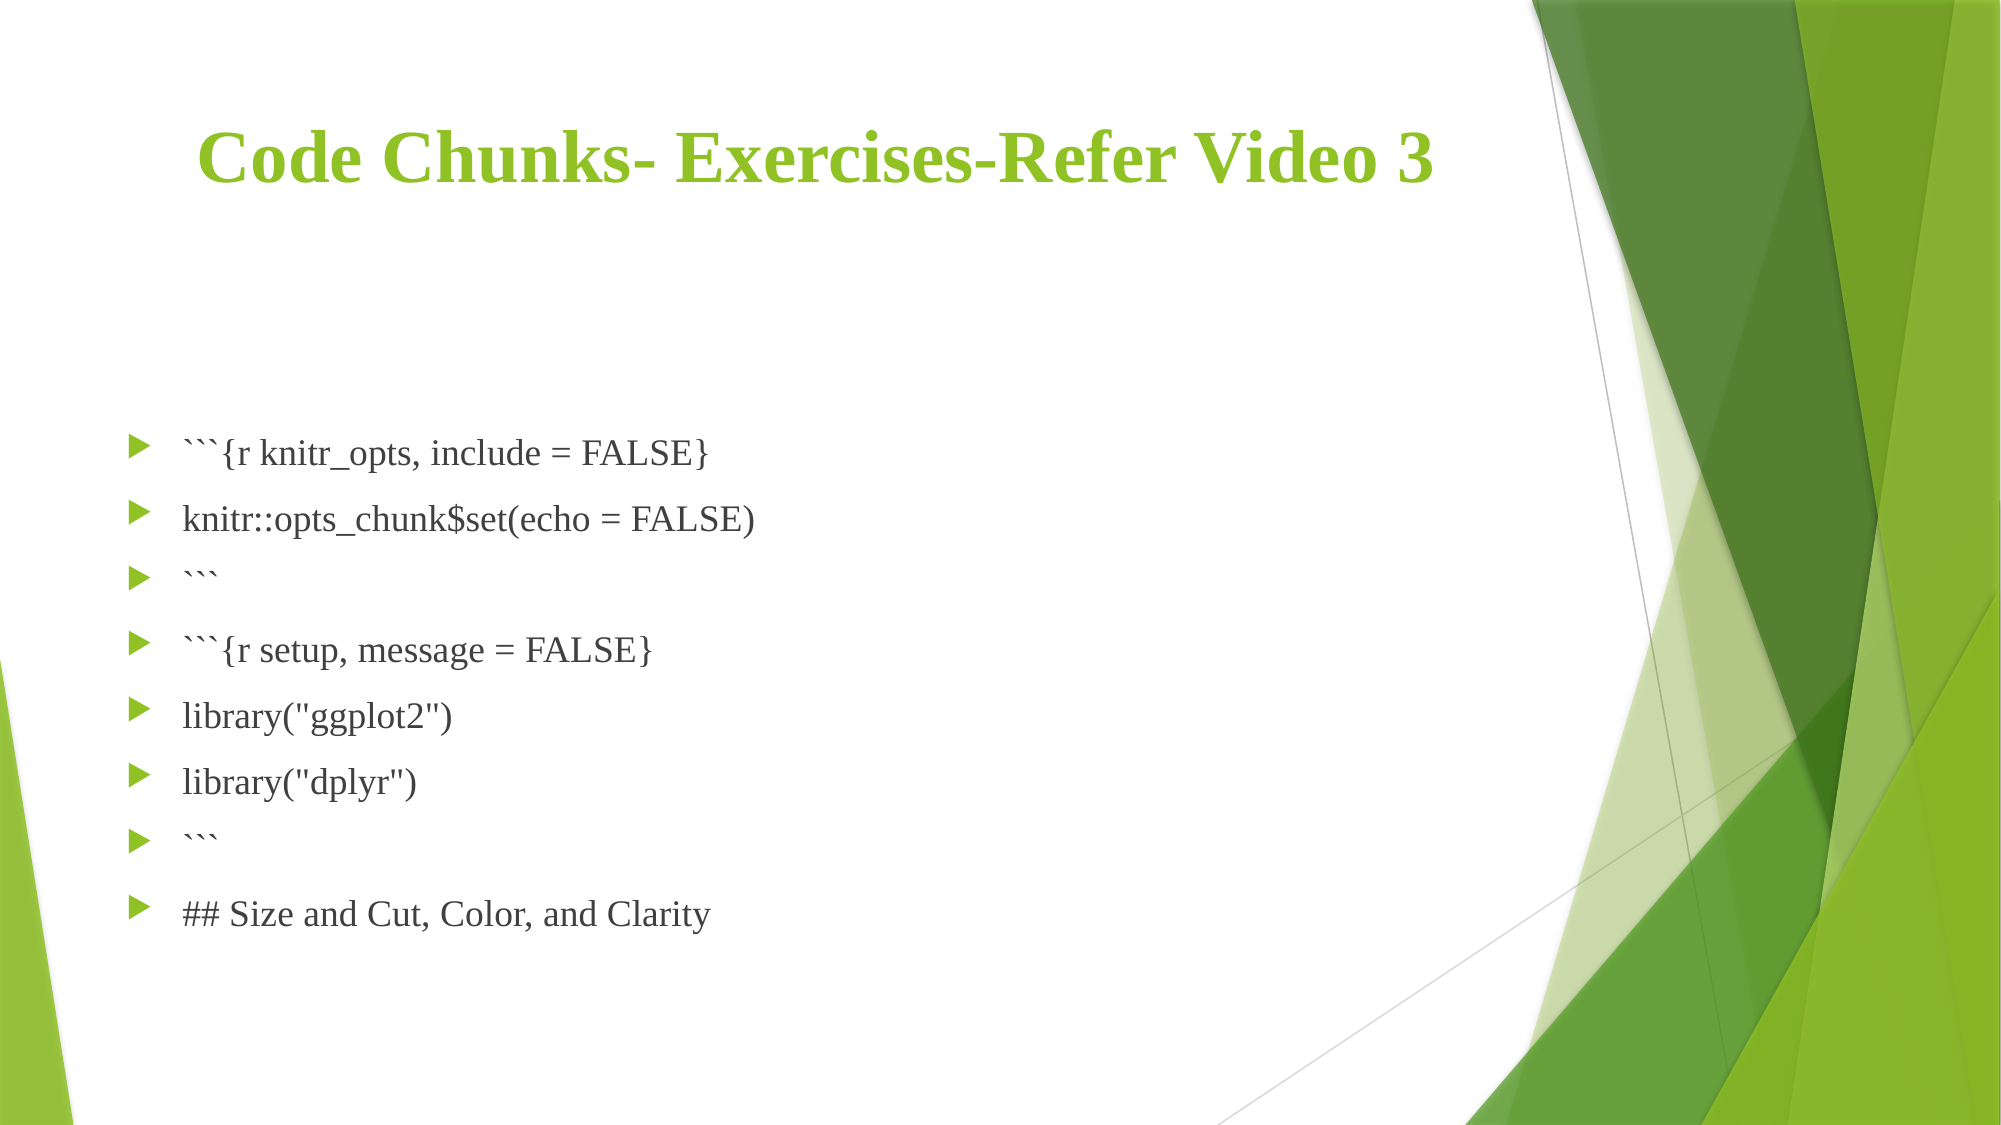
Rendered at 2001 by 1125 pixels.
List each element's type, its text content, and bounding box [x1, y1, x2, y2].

title Code Chunks- Exercises-Refer Video 3 [111, 99, 1522, 317]
list ```{r knitr_opts, include = FALSE} knitr::opts_chunk$set(echo = FALSE) ``` ```{r setup, message = FALSE} library("ggplot2") library("dplyr") ``` ## Size and Cut, Color, and Clarity [111, 354, 1522, 992]
